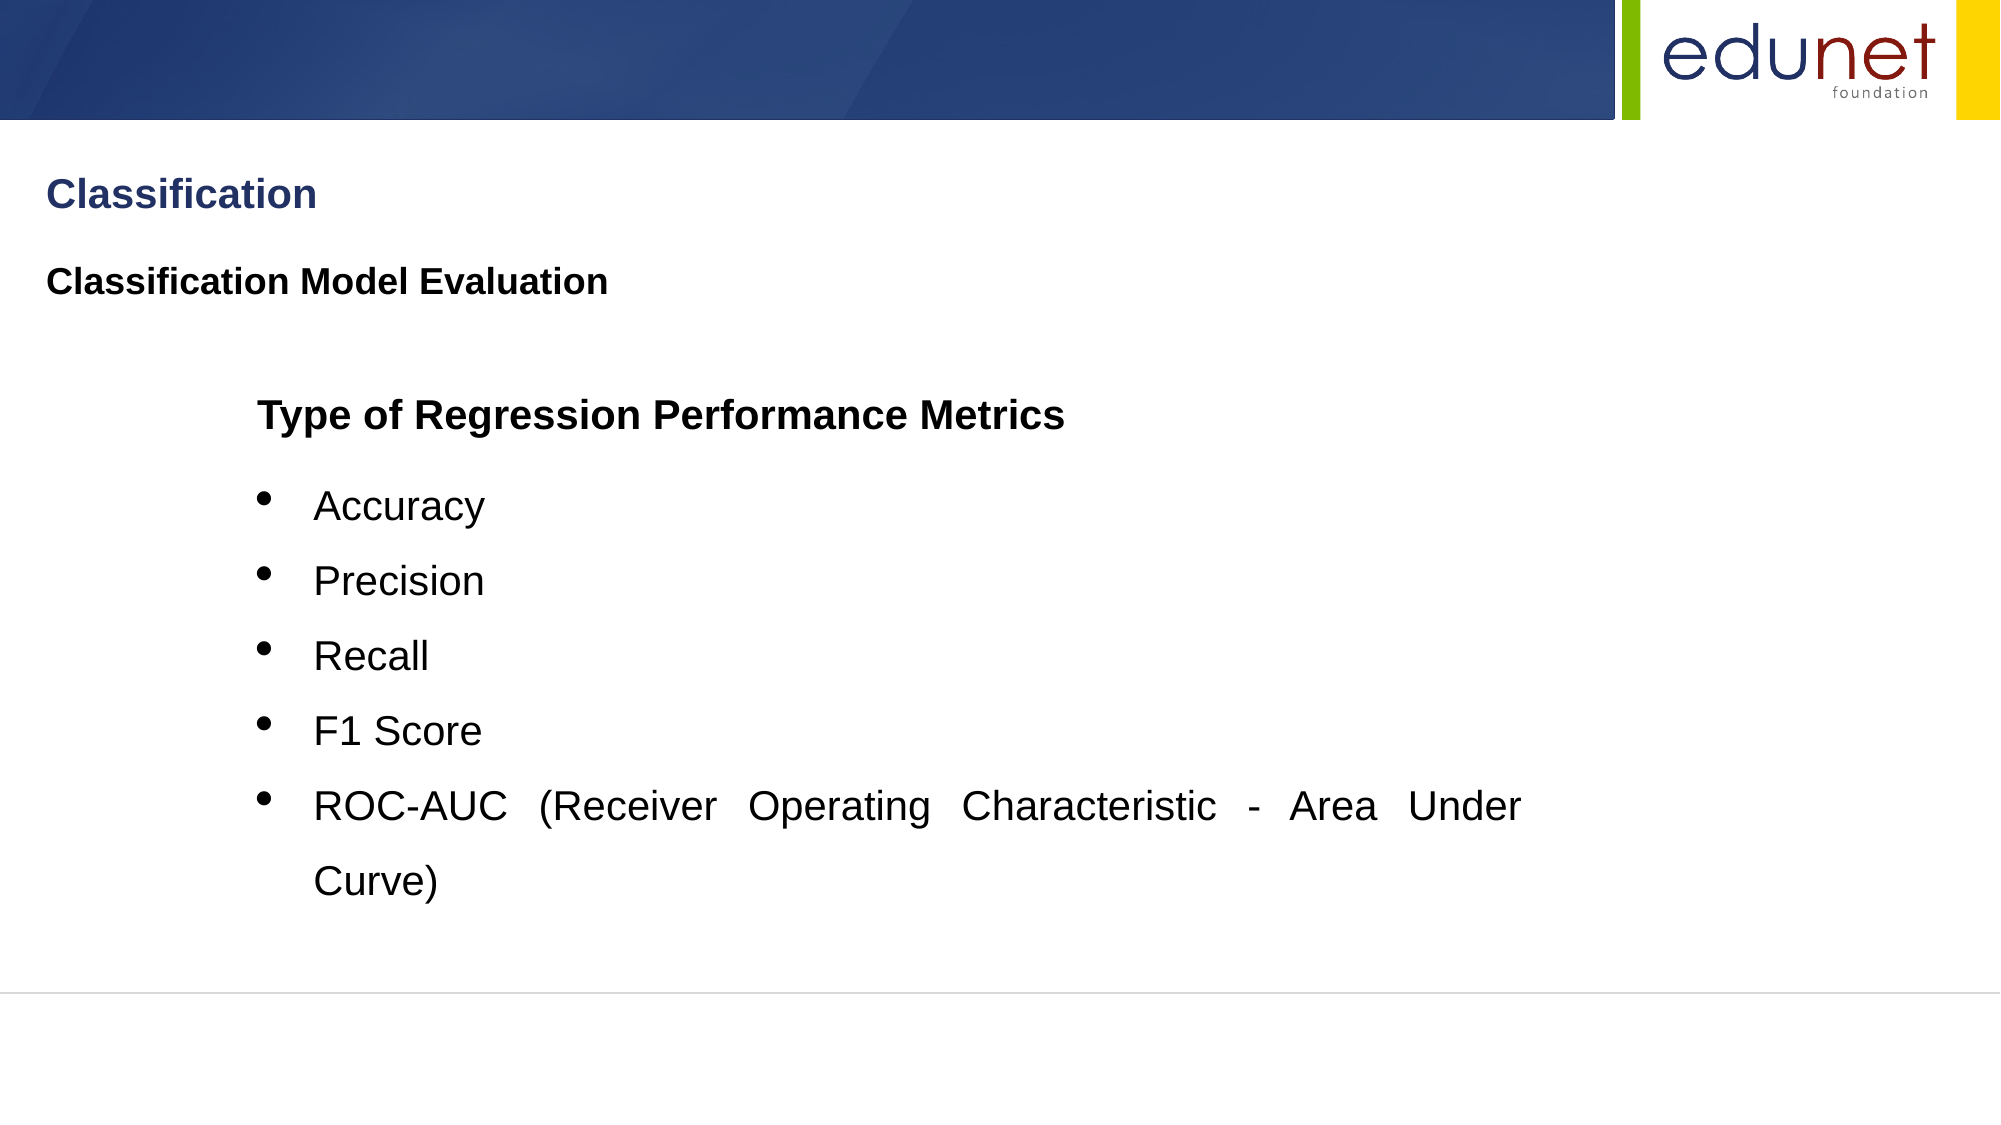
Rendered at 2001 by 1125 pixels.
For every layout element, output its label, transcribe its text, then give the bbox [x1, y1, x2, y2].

picture [1652, 12, 1948, 108]
text_box Classification Model Evaluation [31, 246, 1034, 310]
text_box Classification [31, 159, 1560, 225]
text_box Type of Regression Performance Metrics Accuracy Precision Recall F1 Score ROC-AUC (Receiver Operating Characteristic - Area Under Curve) [242, 355, 1538, 912]
